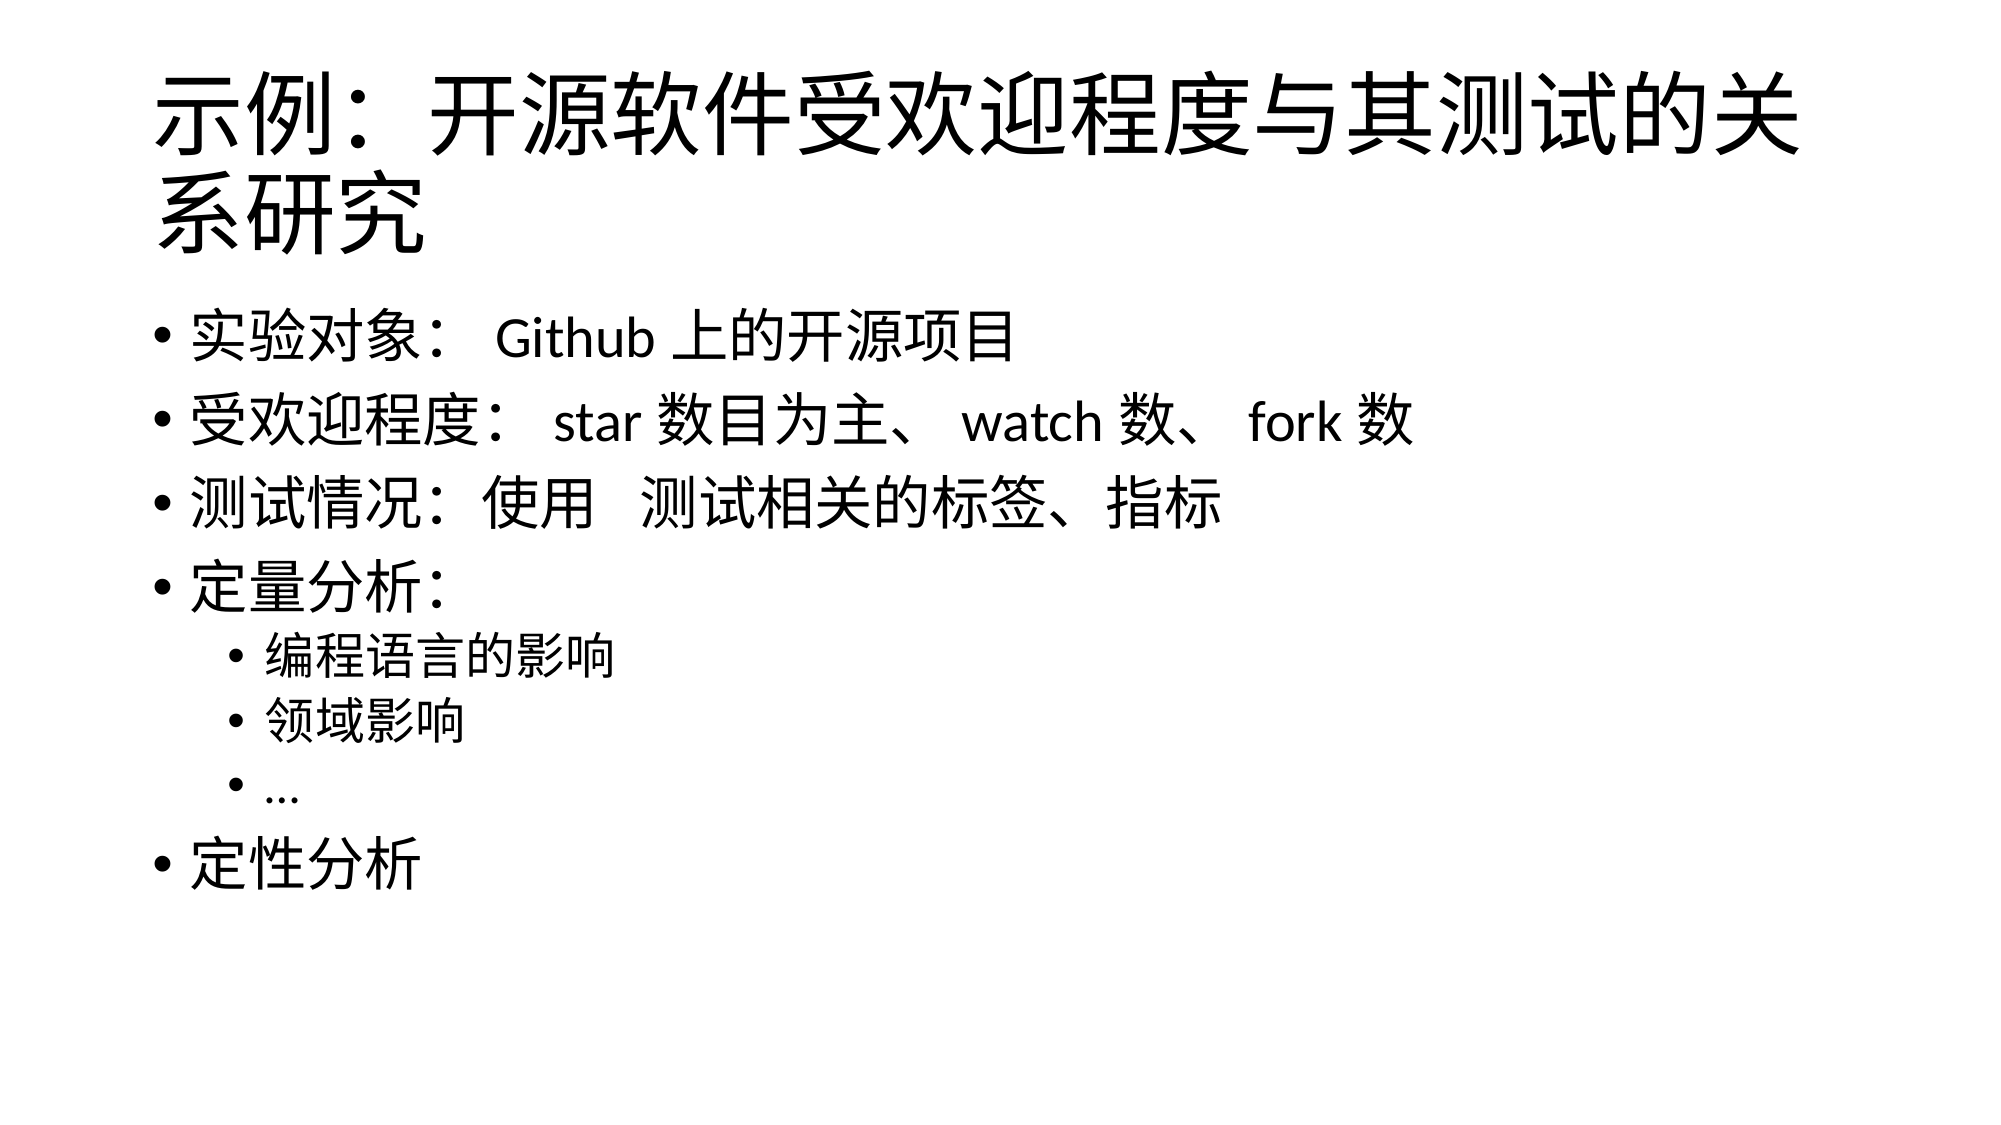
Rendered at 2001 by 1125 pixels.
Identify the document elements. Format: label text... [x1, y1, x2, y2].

list 实验对象：Github上的开源项目 受欢迎程度：star数目为主、watch数、fork数 测试情况：使用 测试相关的标签、指标 定量分析： 编程语言的影响 领域影响 … 定性分析 [137, 299, 1863, 1014]
title 示例：开源软件受欢迎程度与其测试的关系研究 [137, 59, 1863, 278]
